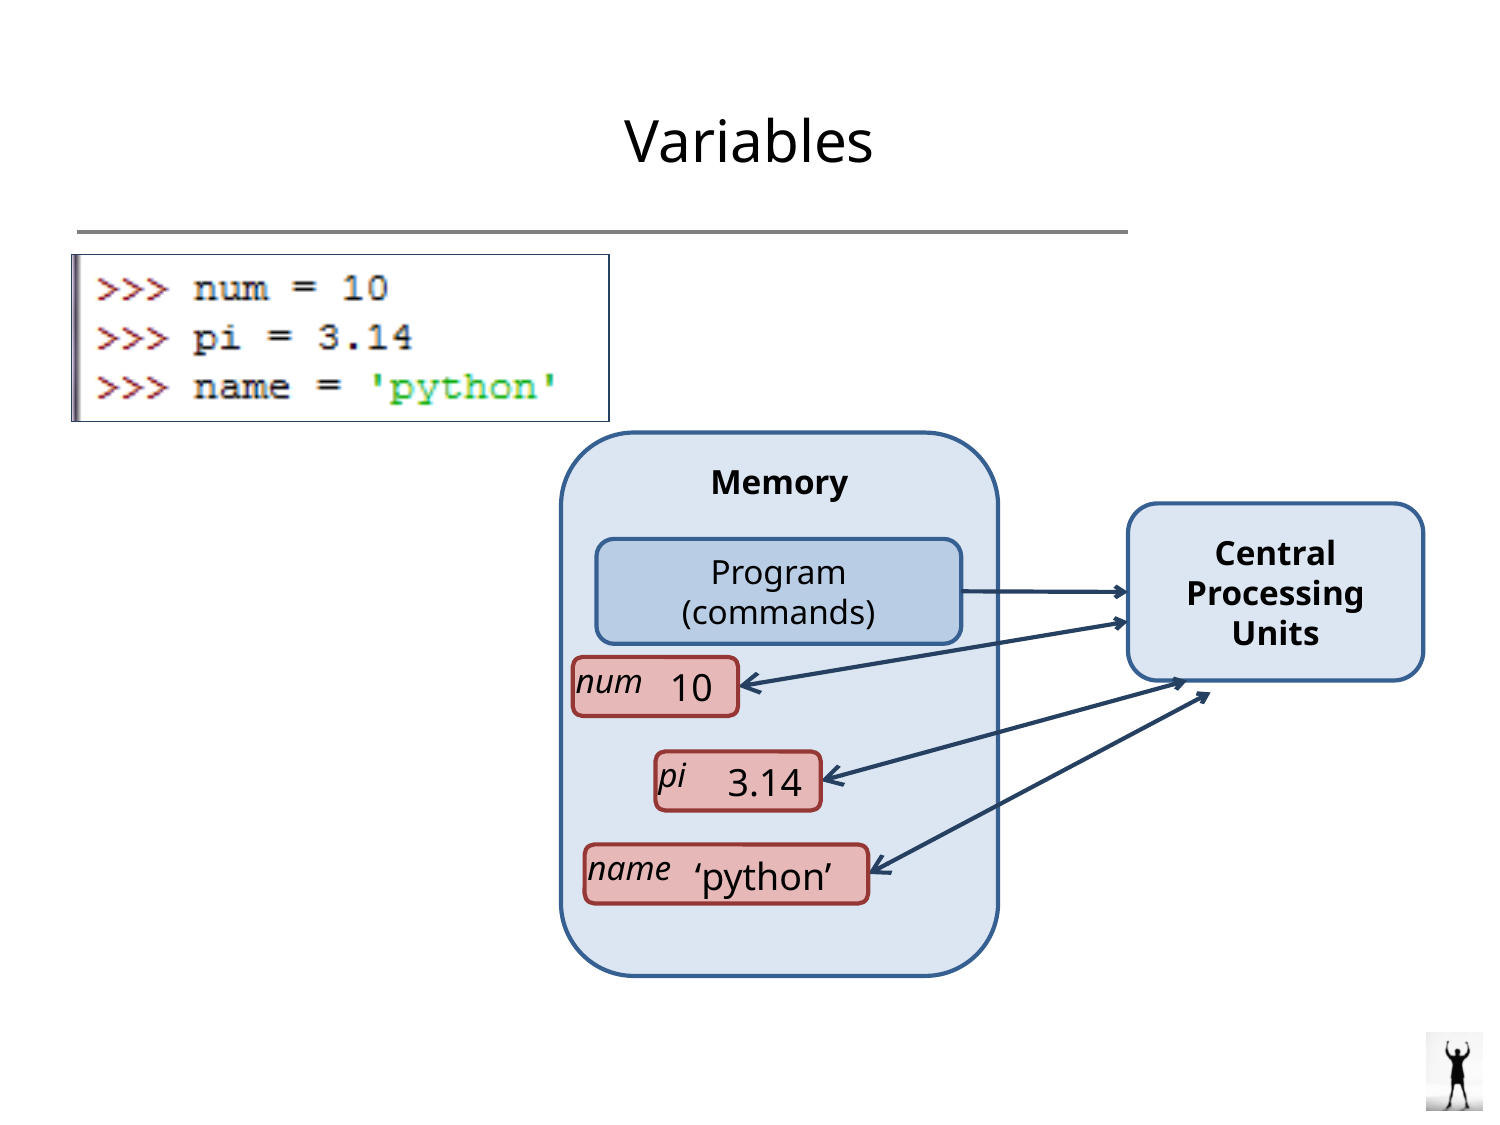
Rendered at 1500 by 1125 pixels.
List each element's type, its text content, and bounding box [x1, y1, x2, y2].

picture [72, 255, 609, 421]
text_box num [570, 654, 741, 719]
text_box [820, 680, 1188, 782]
text_box pi [818, 786, 823, 811]
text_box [737, 621, 1129, 687]
text_box Central Processing Units [1125, 501, 1426, 683]
text_box ‘python’ [680, 845, 847, 906]
text_box Memory [558, 430, 1001, 979]
title Variables [75, 45, 1425, 233]
text_box name [582, 842, 871, 906]
text_box 3.14 [713, 751, 818, 812]
text_box pi [653, 749, 815, 813]
picture [1426, 1032, 1483, 1111]
text_box 10 [655, 656, 728, 717]
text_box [867, 692, 1211, 875]
text_box Program (commands) [594, 536, 964, 646]
